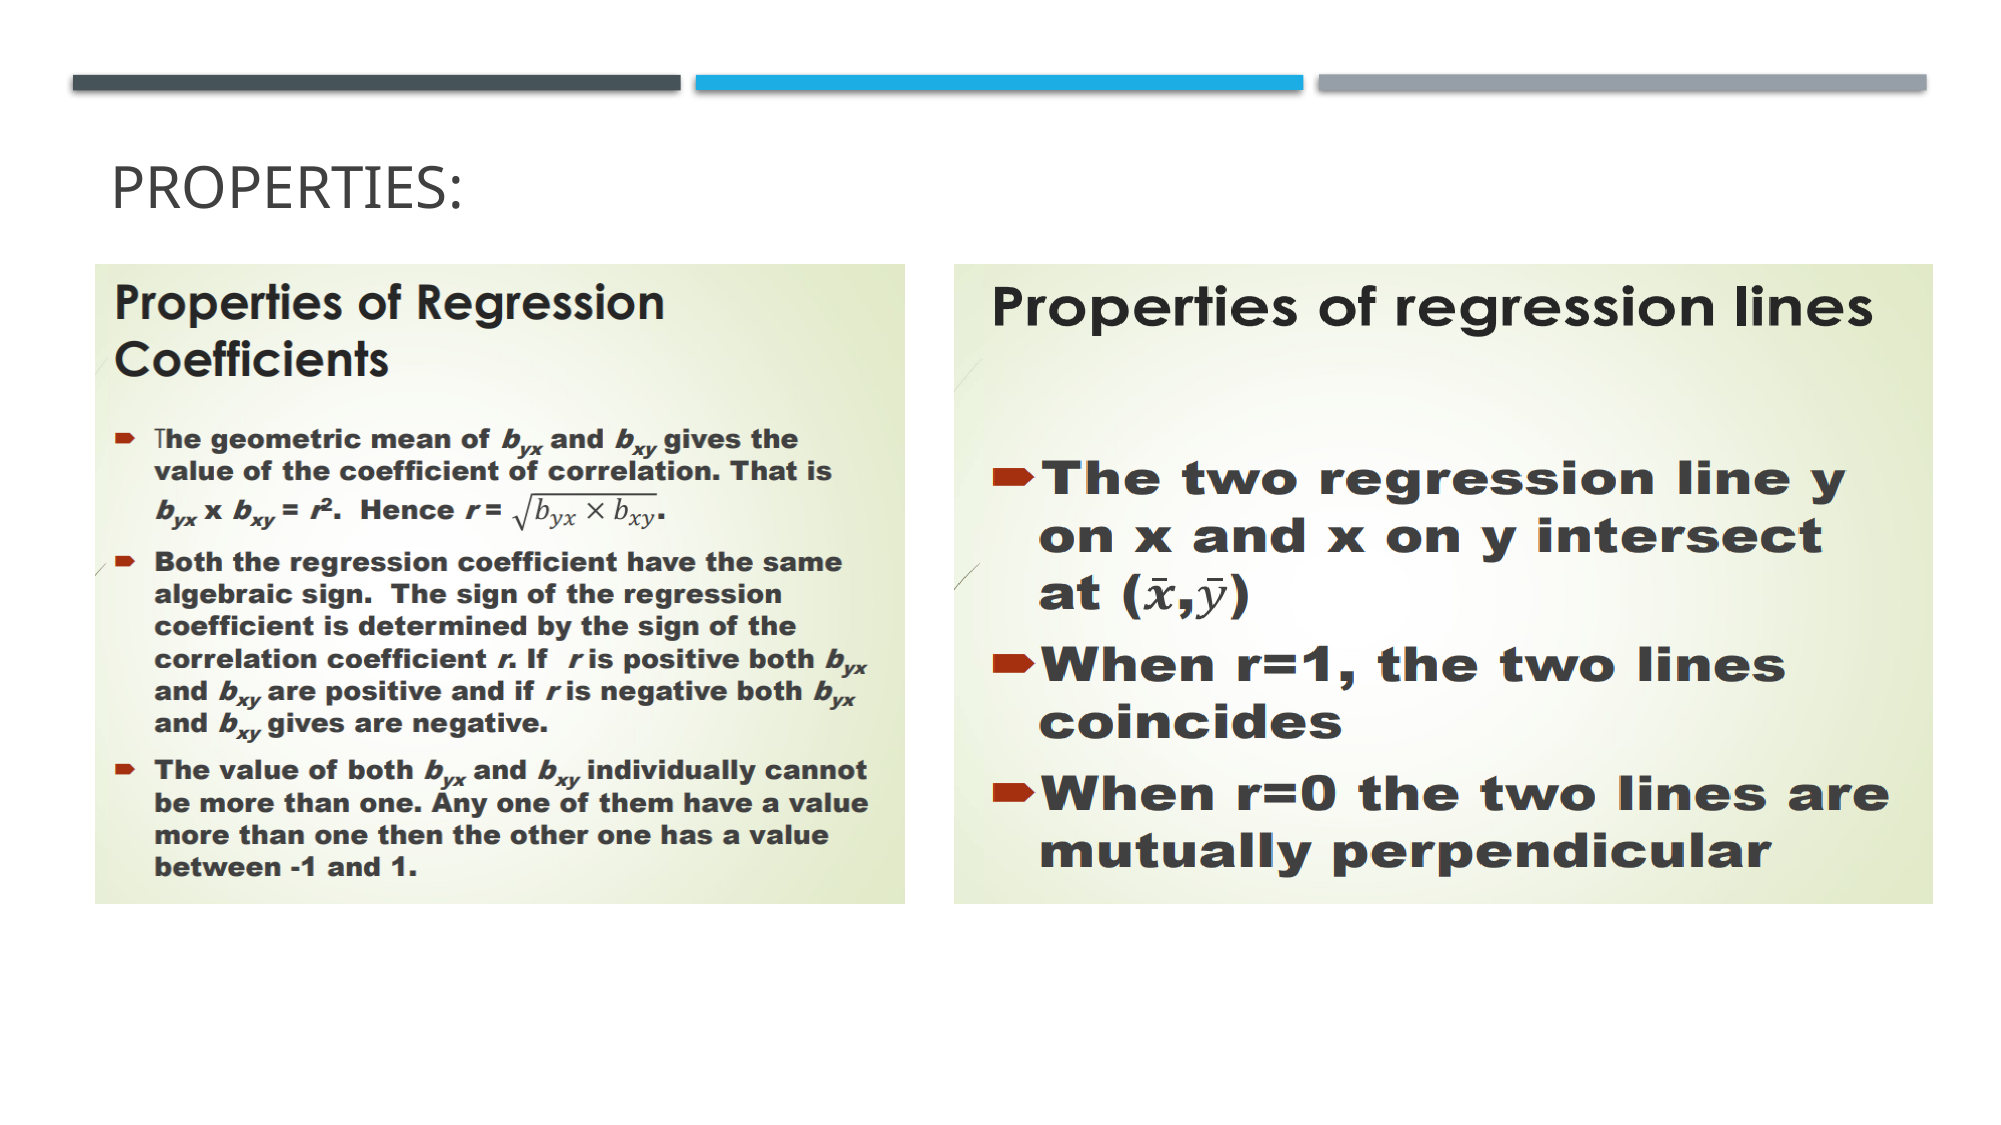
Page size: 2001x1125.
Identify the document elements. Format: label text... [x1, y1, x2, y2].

picture [954, 263, 1934, 904]
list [94, 263, 906, 904]
title Properties: [95, 115, 1905, 228]
